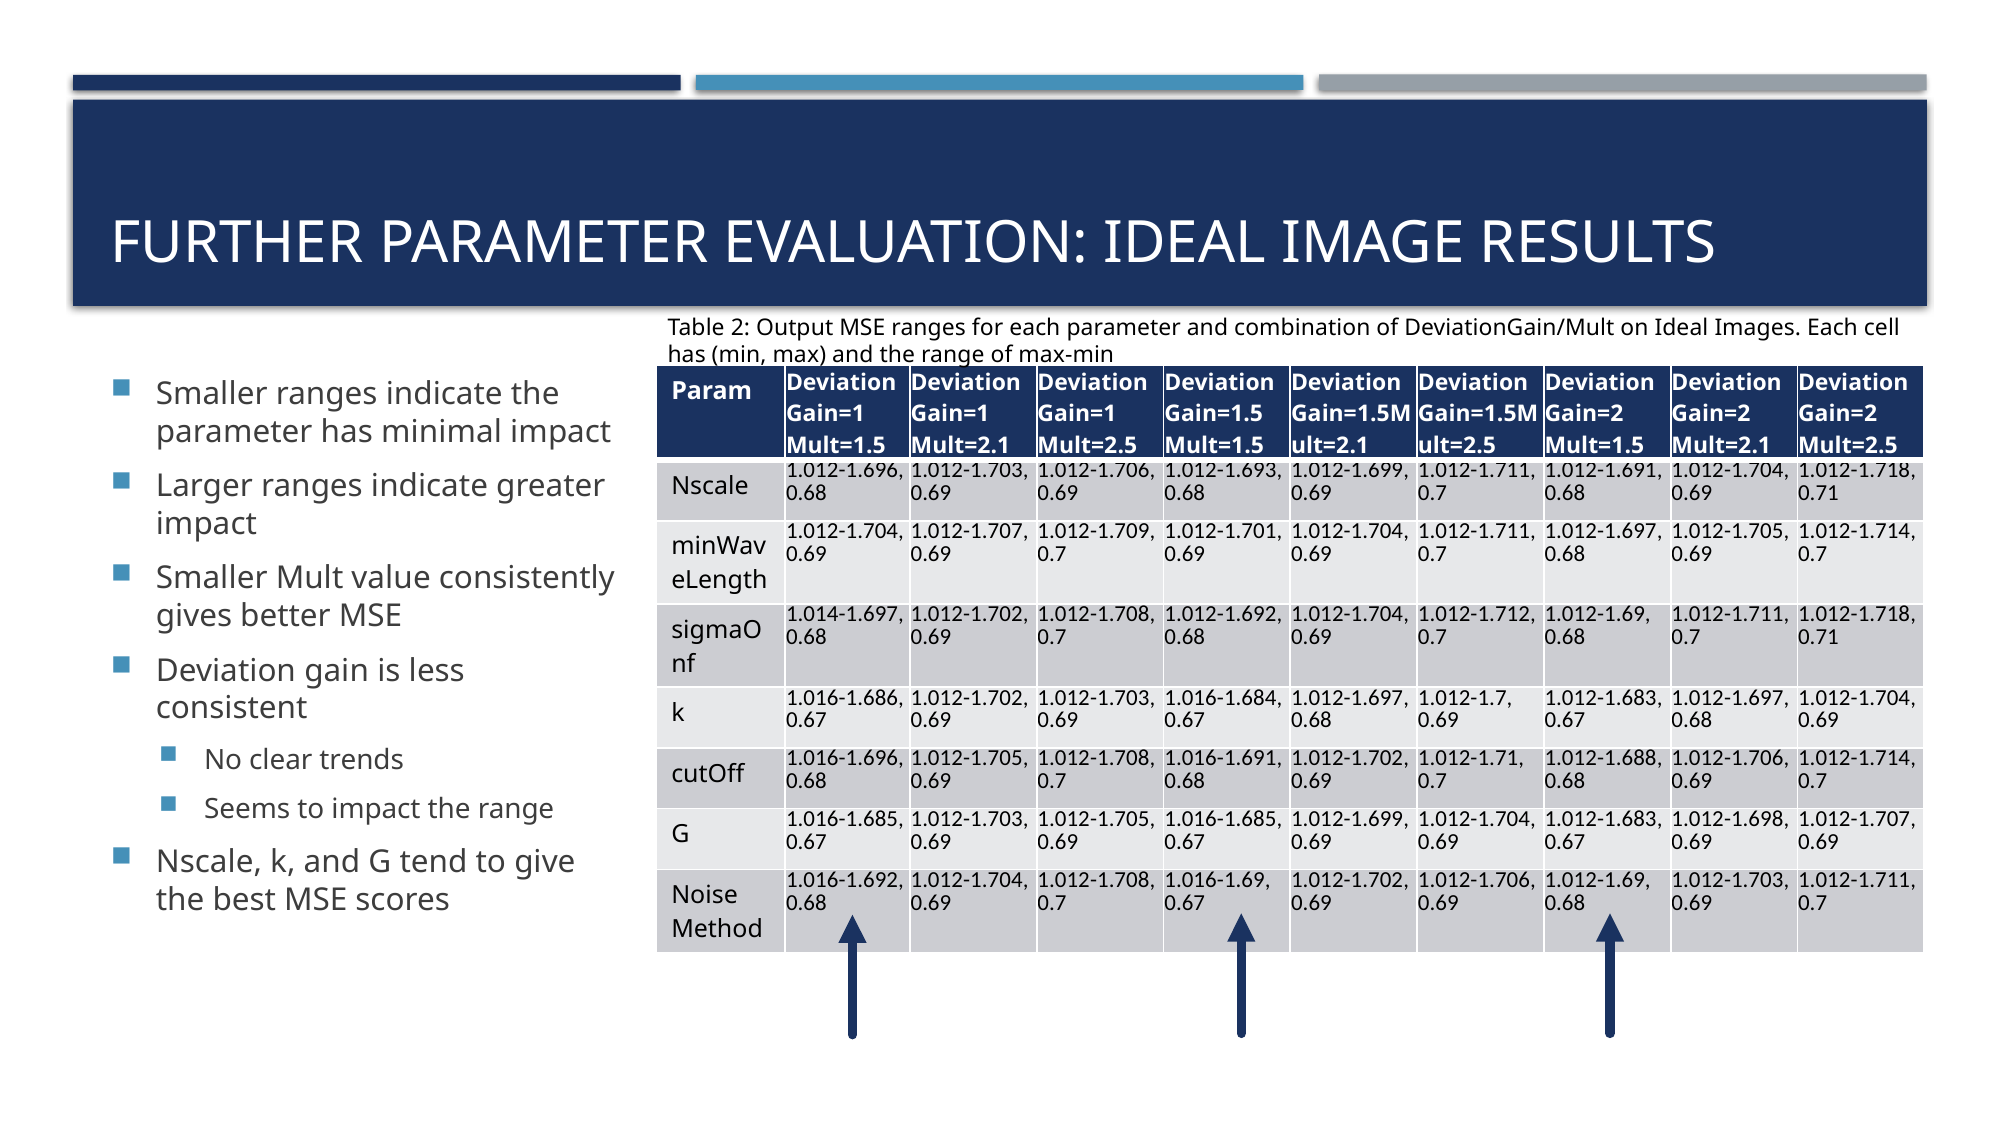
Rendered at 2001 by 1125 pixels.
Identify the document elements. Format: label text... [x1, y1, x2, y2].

table_cell 1.012-1.706, 0.69 [1418, 870, 1543, 952]
table_cell 1.012-1.704, 0.69 [1291, 605, 1416, 686]
table_cell 1.012-1.708, 0.7 [1038, 749, 1163, 808]
table_cell 1.012-1.703, 0.69 [911, 463, 1036, 520]
table_cell 1.012-1.703, 0.69 [1038, 688, 1163, 747]
table_cell 1.012-1.702, 0.69 [1291, 870, 1416, 952]
table_header Deviation Gain=2 Mult=2.1 [1672, 375, 1797, 457]
table_cell 1.012-1.711, 0.7 [1418, 463, 1543, 520]
table_cell 1.012-1.698, 0.69 [1672, 809, 1797, 869]
table_cell 1.012-1.704, 0.69 [786, 522, 909, 603]
list Smaller ranges indicate the parameter has minimal impact Larger ranges indicate greater impact Smaller Mult value consistently gives better MSE Deviation gain is less consistent No clear trends Seems to impact the range Nscale, k, and G tend to give the best MSE scores [95, 365, 638, 962]
table_cell 1.012-1.703, 0.69 [911, 809, 1036, 869]
table_header Deviation Gain=1 Mult=1.5 [786, 375, 909, 457]
table_cell 1.012-1.692, 0.68 [1164, 605, 1289, 686]
table_cell 1.012-1.706, 0.69 [1672, 749, 1797, 808]
table_cell 1.012-1.71, 0.7 [1418, 749, 1543, 808]
table_cell 1.012-1.704, 0.69 [1291, 522, 1416, 603]
table_cell 1.012-1.699, 0.69 [1291, 809, 1416, 869]
table_cell Noise Method [657, 870, 784, 952]
table_cell 1.012-1.69, 0.68 [1545, 870, 1670, 952]
table_cell 1.016-1.685, 0.67 [786, 809, 909, 869]
table_cell 1.012-1.705, 0.69 [1038, 809, 1163, 869]
table_cell 1.012-1.706, 0.69 [1038, 463, 1163, 520]
table_cell minWaveLength [657, 522, 784, 603]
table_cell 1.012-1.702, 0.69 [911, 605, 1036, 686]
table_header Deviation Gain=1 Mult=2.5 [1038, 375, 1163, 457]
table_cell G [657, 809, 784, 869]
title Further Parameter Evaluation: Ideal Image Results [95, 119, 1905, 282]
table_cell 1.016-1.686, 0.67 [786, 688, 909, 747]
table_cell 1.012-1.691, 0.68 [1545, 463, 1670, 520]
table_cell 1.012-1.711, 0.7 [1798, 870, 1923, 952]
table_header Deviation Gain=1 Mult=2.1 [911, 375, 1036, 457]
table_cell 1.012-1.707, 0.69 [911, 522, 1036, 603]
table_cell 1.012-1.697, 0.68 [1545, 522, 1670, 603]
table_cell 1.012-1.705, 0.69 [1672, 522, 1797, 603]
table_cell 1.012-1.699, 0.69 [1291, 463, 1416, 520]
table_cell sigmaOnf [657, 605, 784, 686]
table_cell 1.014-1.697, 0.68 [786, 605, 909, 686]
table_cell 1.012-1.683, 0.67 [1545, 809, 1670, 869]
table_cell 1.012-1.704, 0.69 [1418, 809, 1543, 869]
table_cell 1.012-1.688, 0.68 [1545, 749, 1670, 808]
table_cell 1.012-1.718, 0.71 [1798, 463, 1923, 520]
table_cell 1.012-1.714, 0.7 [1798, 749, 1923, 808]
table_cell 1.012-1.683, 0.67 [1545, 688, 1670, 747]
table_cell 1.012-1.702, 0.69 [911, 688, 1036, 747]
table_cell 1.012-1.697, 0.68 [1291, 688, 1416, 747]
table_cell 1.012-1.709, 0.7 [1038, 522, 1163, 603]
table_header Param [657, 375, 784, 457]
table_cell 1.012-1.705, 0.69 [911, 749, 1036, 808]
table_header Deviation Gain=2 Mult=2.5 [1798, 375, 1923, 457]
table_header Deviation Gain=1.5Mult=2.1 [1291, 375, 1416, 457]
table_cell 1.012-1.701, 0.69 [1164, 522, 1289, 603]
table_cell 1.012-1.702, 0.69 [1291, 749, 1416, 808]
table_cell 1.012-1.69, 0.68 [1545, 605, 1670, 686]
table_cell Nscale [657, 463, 784, 520]
table_cell 1.012-1.711, 0.7 [1672, 605, 1797, 686]
table_cell 1.012-1.697, 0.68 [1672, 688, 1797, 747]
table_cell k [657, 688, 784, 747]
table_cell 1.012-1.704, 0.69 [1798, 688, 1923, 747]
table_cell 1.012-1.7, 0.69 [1418, 688, 1543, 747]
table_cell 1.016-1.692, 0.68 [786, 870, 909, 952]
table_cell 1.012-1.708, 0.7 [1038, 605, 1163, 686]
table_header Deviation Gain=2 Mult=1.5 [1545, 375, 1670, 457]
table_cell 1.012-1.718, 0.71 [1798, 605, 1923, 686]
table_cell 1.012-1.696, 0.68 [786, 463, 909, 520]
table_cell 1.012-1.707, 0.69 [1798, 809, 1923, 869]
table_cell 1.016-1.696, 0.68 [786, 749, 909, 808]
table_cell 1.012-1.714, 0.7 [1798, 522, 1923, 603]
table_cell 1.016-1.69, 0.67 [1164, 870, 1289, 952]
text_box Table 2: Output MSE ranges for each parameter and combination of DeviationGain/Mult on Ideal Images. Each cell has (min, max) and the range of max-min [652, 305, 1929, 375]
table_header Deviation Gain=1.5Mult=2.5 [1418, 375, 1543, 457]
table_cell 1.016-1.685, 0.67 [1164, 809, 1289, 869]
table_cell 1.012-1.704, 0.69 [1672, 463, 1797, 520]
table_cell 1.016-1.691, 0.68 [1164, 749, 1289, 808]
table_cell 1.016-1.684, 0.67 [1164, 688, 1289, 747]
table_cell 1.012-1.693, 0.68 [1164, 463, 1289, 520]
table_cell 1.012-1.711, 0.7 [1418, 522, 1543, 603]
table_cell 1.012-1.712, 0.7 [1418, 605, 1543, 686]
table_cell 1.012-1.708, 0.7 [1038, 870, 1163, 952]
table_cell 1.012-1.703, 0.69 [1672, 870, 1797, 952]
table_header Deviation Gain=1.5 Mult=1.5 [1164, 375, 1289, 457]
table_cell cutOff [657, 749, 784, 808]
table_cell 1.012-1.704, 0.69 [911, 870, 1036, 952]
